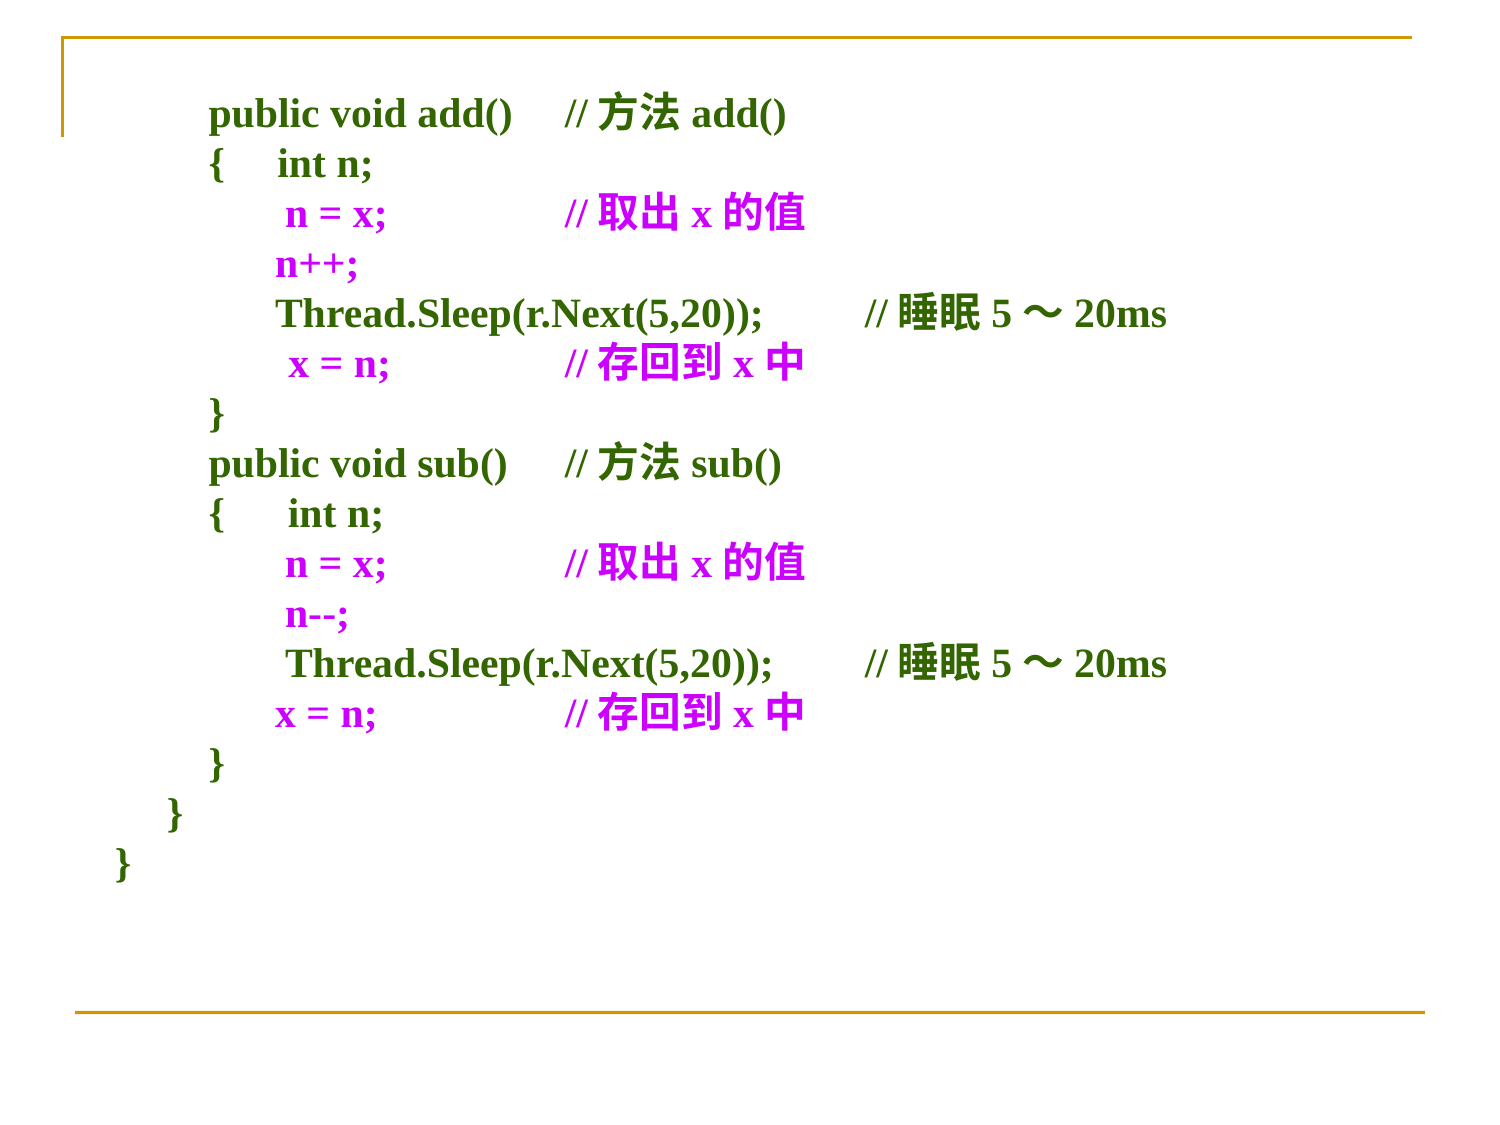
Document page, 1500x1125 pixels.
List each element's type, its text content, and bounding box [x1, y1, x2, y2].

text_box public void add() //方法add() { int n; n = x; //取出x的值 n++; Thread.Sleep(r.Next(5,20)); //睡眠5～20ms x = n; //存回到x中 } public void sub() //方法sub() { int n; n = x; //取出x的值 n--; Thread.Sleep(r.Next(5,20)); //睡眠5～20ms x = n; //存回到x中 } } } [100, 78, 1424, 894]
